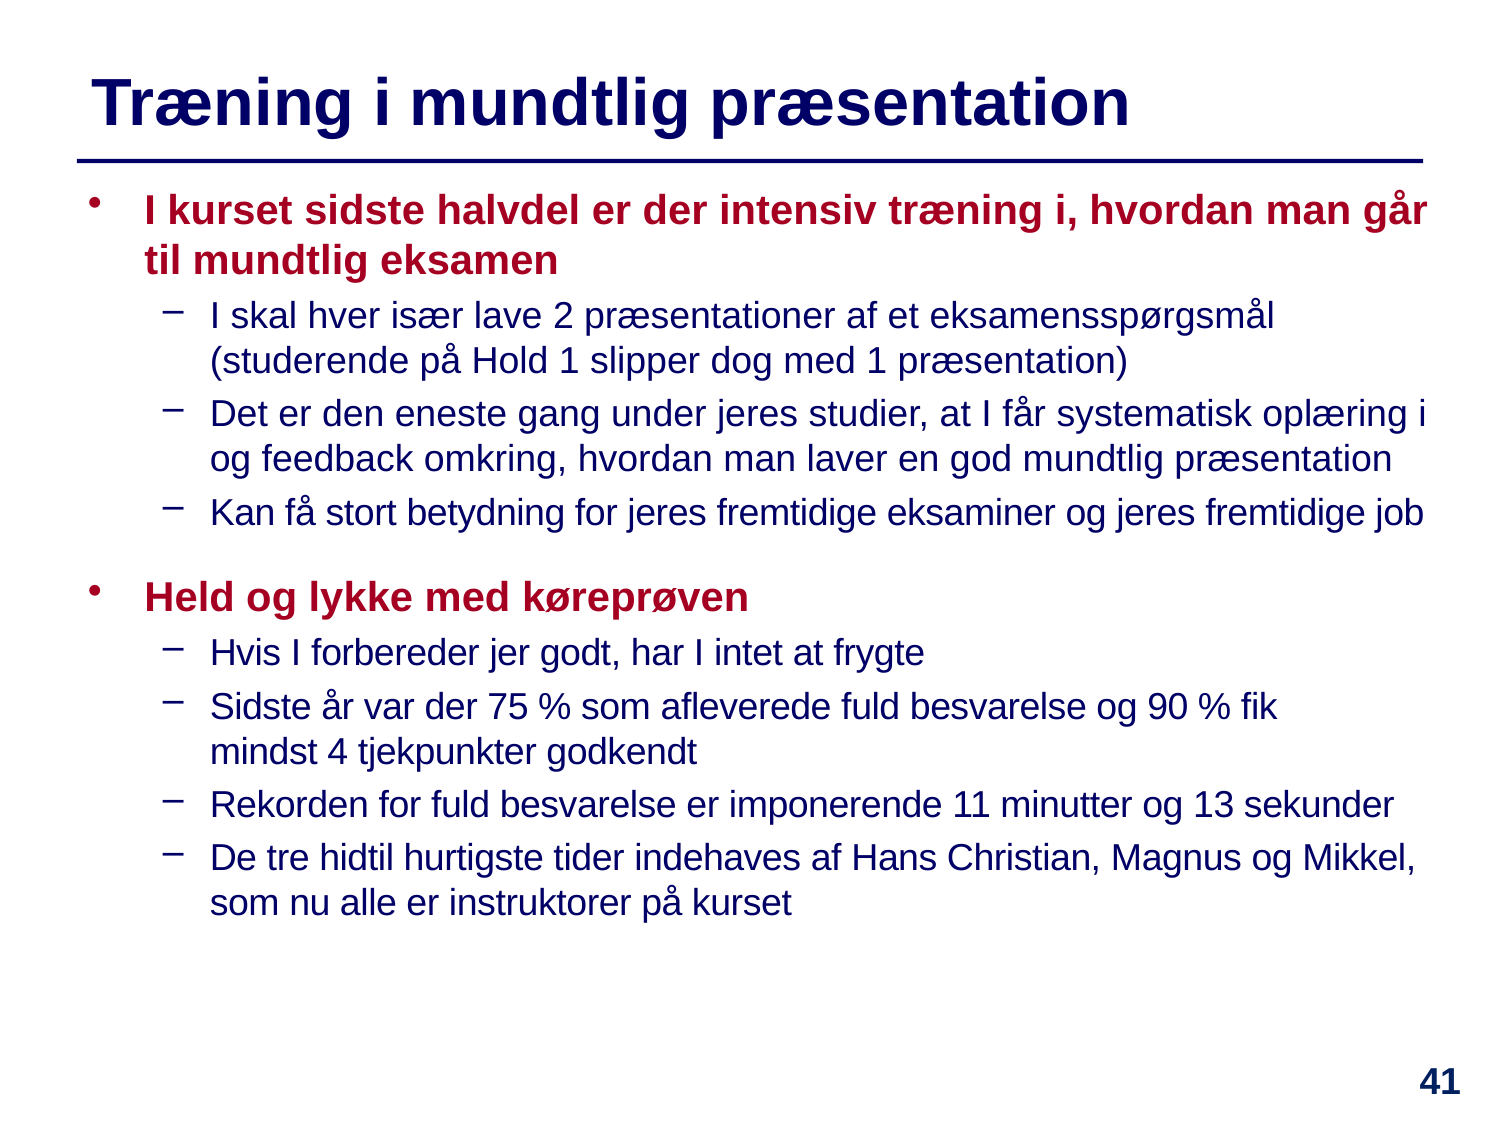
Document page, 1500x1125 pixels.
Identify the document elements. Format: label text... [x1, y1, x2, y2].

title Træning i mundtlig præsentation [76, 42, 1424, 155]
slide_number 41 [1376, 1050, 1500, 1125]
list I kurset sidste halvdel er der intensiv træning i, hvordan man går til mundtlig eksamen I skal hver især lave 2 præsentationer af et eksamensspørgsmål (studerende på Hold 1 slipper dog med 1 præsentation) Det er den eneste gang under jeres studier, at I får systematisk oplæring i og feedback omkring, hvordan man laver en god mundtlig præsentation Kan få stort betydning for jeres fremtidige eksaminer og jeres fremtidige job Held og lykke med køreprøven Hvis I forbereder jer godt, har I intet at frygte Sidste år var der 75 % som afleverede fuld besvarelse og 90 % fik mindst 4 tjekpunkter godkendt Rekorden for fuld besvarelse er imponerende 11 minutter og 13 sekunder De tre hidtil hurtigste tider indehaves af Hans Christian, Magnus og Mikkel, som nu alle er instruktorer på kurset [72, 174, 1481, 1053]
